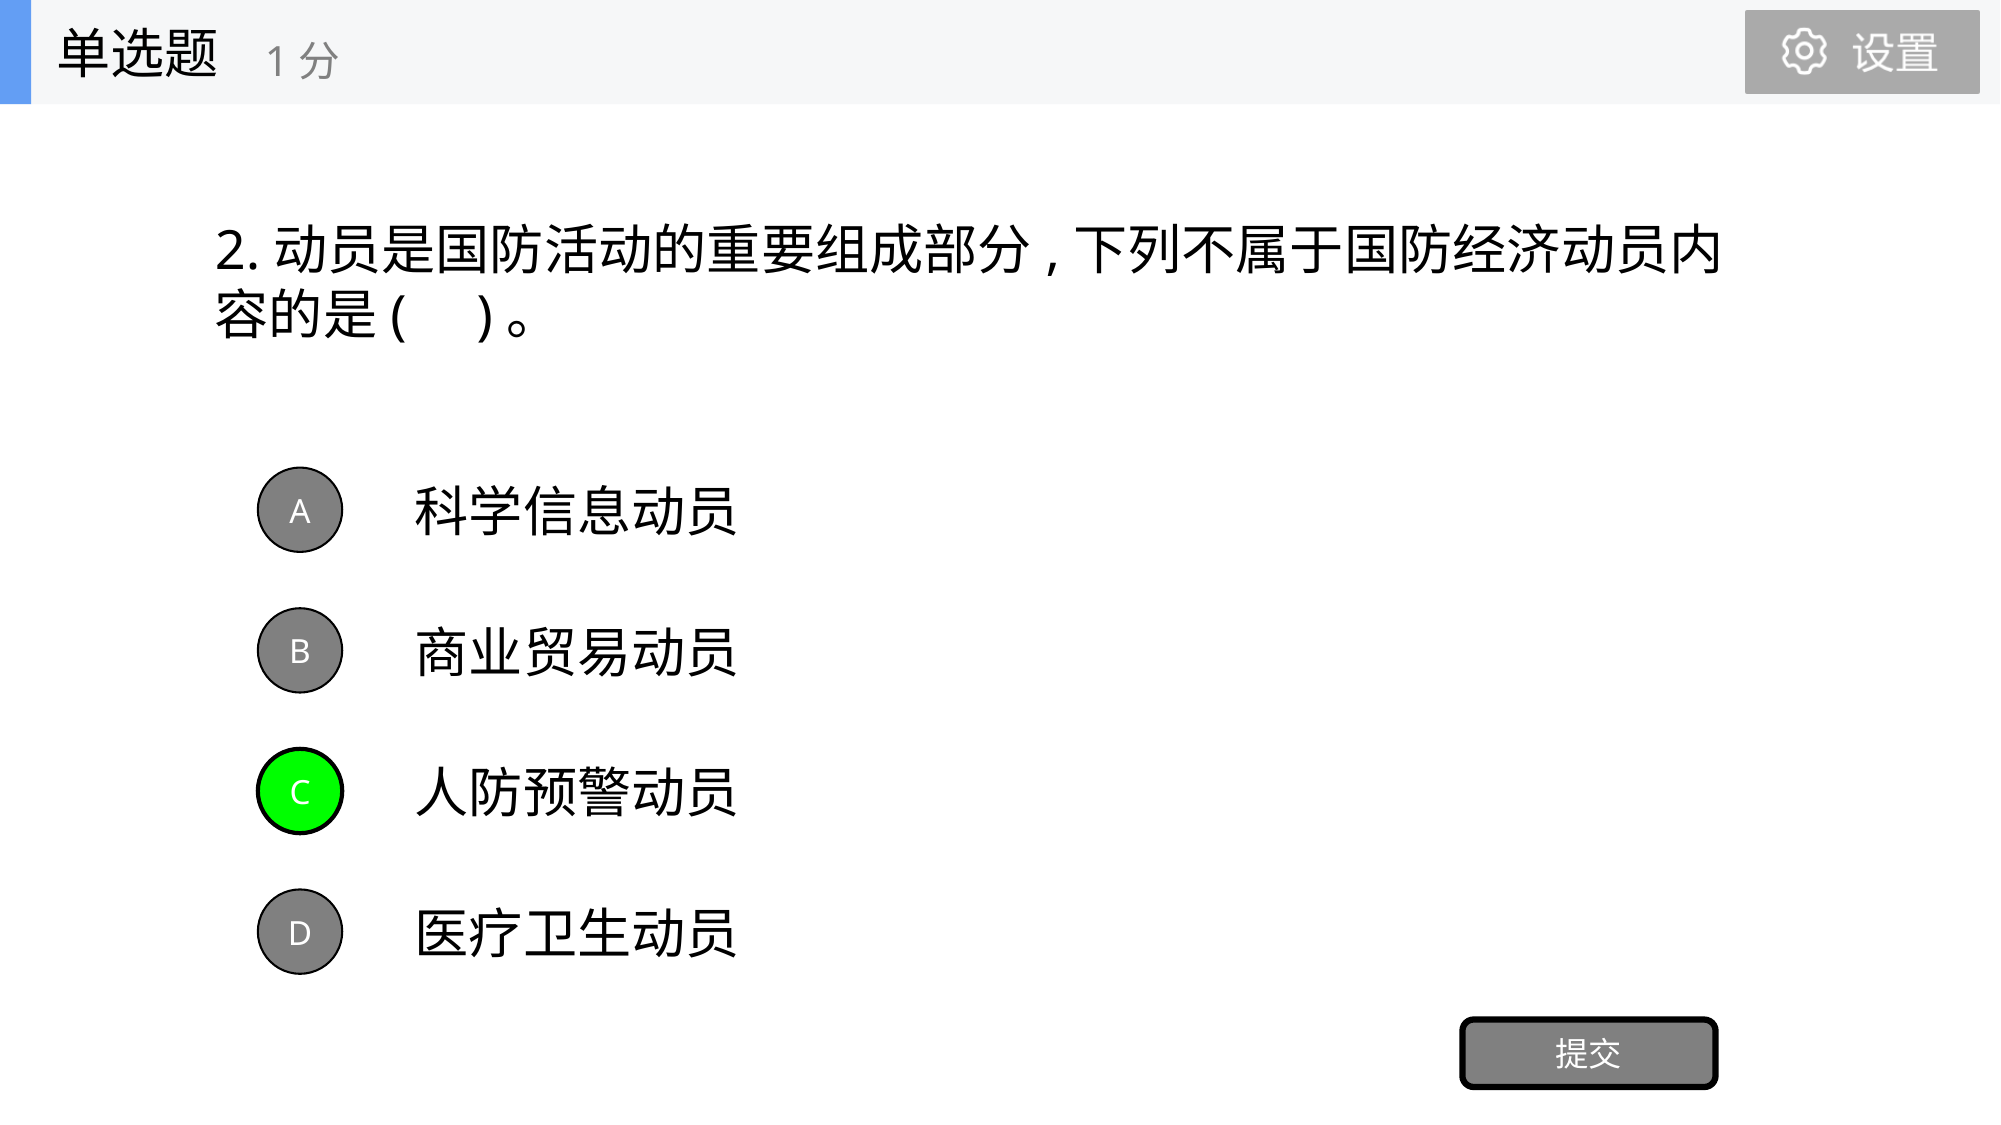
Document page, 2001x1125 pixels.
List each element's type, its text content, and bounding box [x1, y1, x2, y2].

text_box A [256, 466, 344, 553]
picture [1745, 10, 1980, 94]
text_box 人防预警动员 [399, 751, 772, 831]
text_box 商业贸易动员 [399, 610, 772, 691]
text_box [0, 0, 2000, 105]
text_box 医疗卫生动员 [399, 891, 772, 972]
text_box B [256, 607, 344, 694]
text_box 科学信息动员 [399, 469, 772, 550]
text_box D [256, 888, 344, 975]
text_box 提交 [1461, 1018, 1717, 1089]
text_box C [256, 747, 344, 835]
text_box 2.动员是国防活动的重要组成部分,下列不属于国防经济动员内容的是( )。 [199, 207, 1751, 353]
